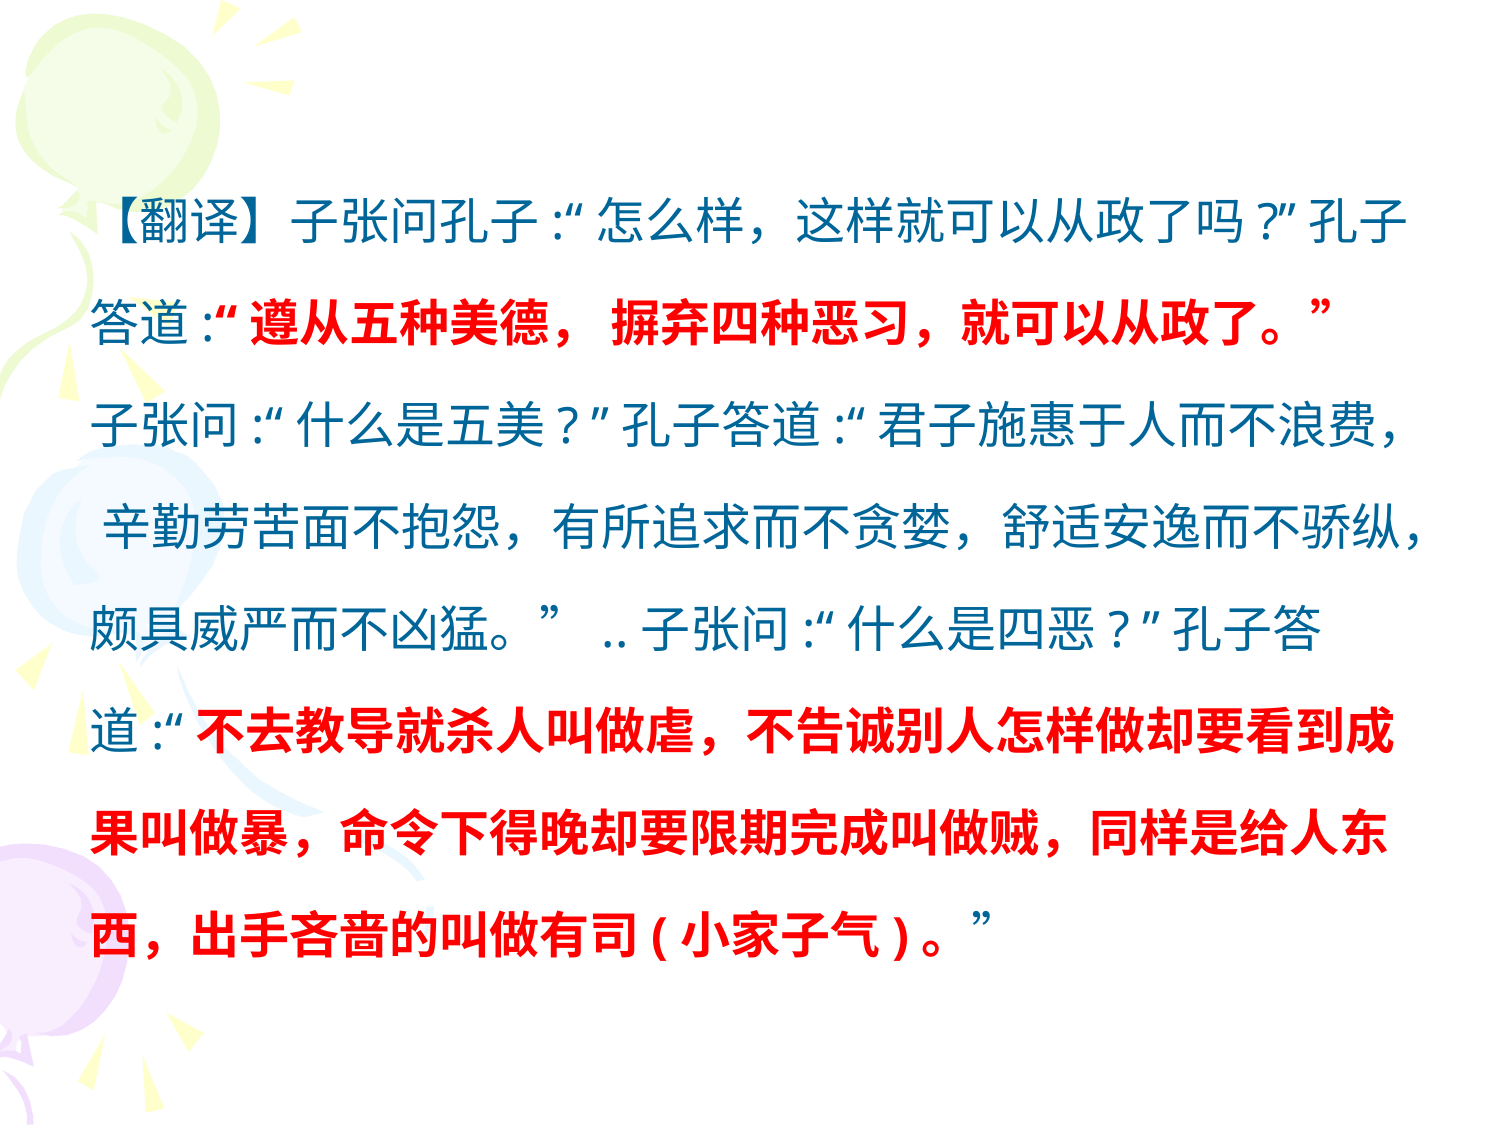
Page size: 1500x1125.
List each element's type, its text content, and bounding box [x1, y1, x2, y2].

list 【翻译】子张问孔子:“怎么样，这样就可以从政了吗?”孔子答道:“遵从五种美德， 摒弃四种恶习，就可以从政了。”子张问:“什么是五美? ”孔子答道:“君子施惠于人而不浪费， 辛勤劳苦面不抱怨，有所追求而不贪婪，舒适安逸而不骄纵，颇具威严而不凶猛。”..子张问:“什么是四恶? ”孔子答道:“不去教导就杀人叫做虐，不告诚别人怎样做却要看到成果叫做暴，命令下得晚却要限期完成叫做贼，同样是给人东西，出手吝啬的叫做有司(小家子气)。” [74, 139, 1426, 872]
